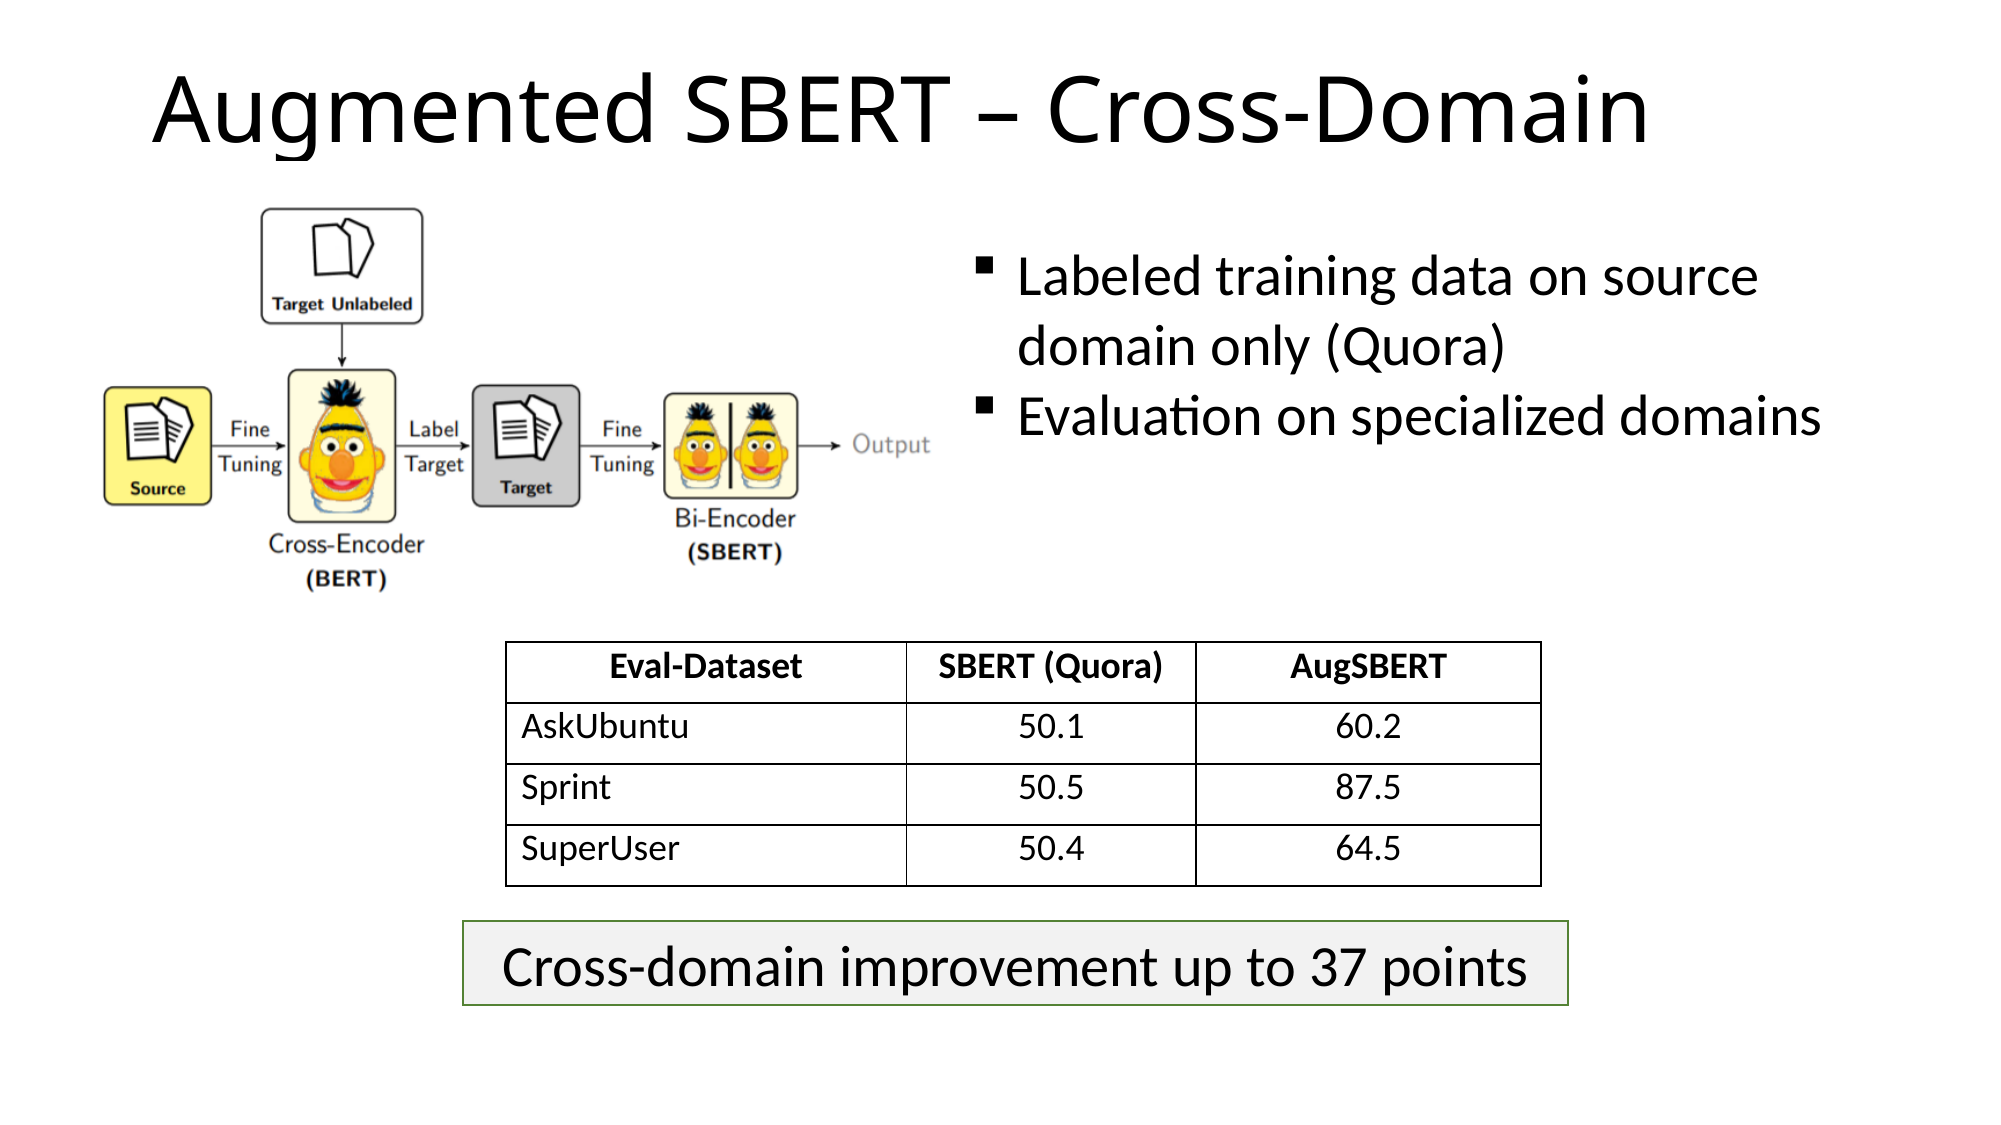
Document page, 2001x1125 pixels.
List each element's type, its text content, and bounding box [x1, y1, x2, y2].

table_cell 60.2 [1197, 704, 1540, 763]
table_cell AskUbuntu [507, 704, 906, 763]
table_cell 64.5 [1197, 826, 1540, 885]
table_header Eval-Dataset [507, 643, 906, 702]
picture [65, 161, 947, 602]
text_box Cross-domain improvement up to 37 points [462, 920, 1569, 1006]
table_header AugSBERT [1197, 643, 1540, 702]
table_cell 87.5 [1197, 765, 1540, 824]
table_cell SuperUser [507, 826, 906, 885]
title Augmented SBERT – Cross-Domain [137, 3, 1863, 222]
text_box Labeled training data on source domain only (Quora) Evaluation on specialized domains [956, 229, 1907, 525]
table_cell 50.4 [907, 826, 1195, 885]
table_header SBERT (Quora) [907, 643, 1195, 702]
table_cell Sprint [507, 765, 906, 824]
table_cell 50.5 [907, 765, 1195, 824]
table_cell 50.1 [907, 704, 1195, 763]
